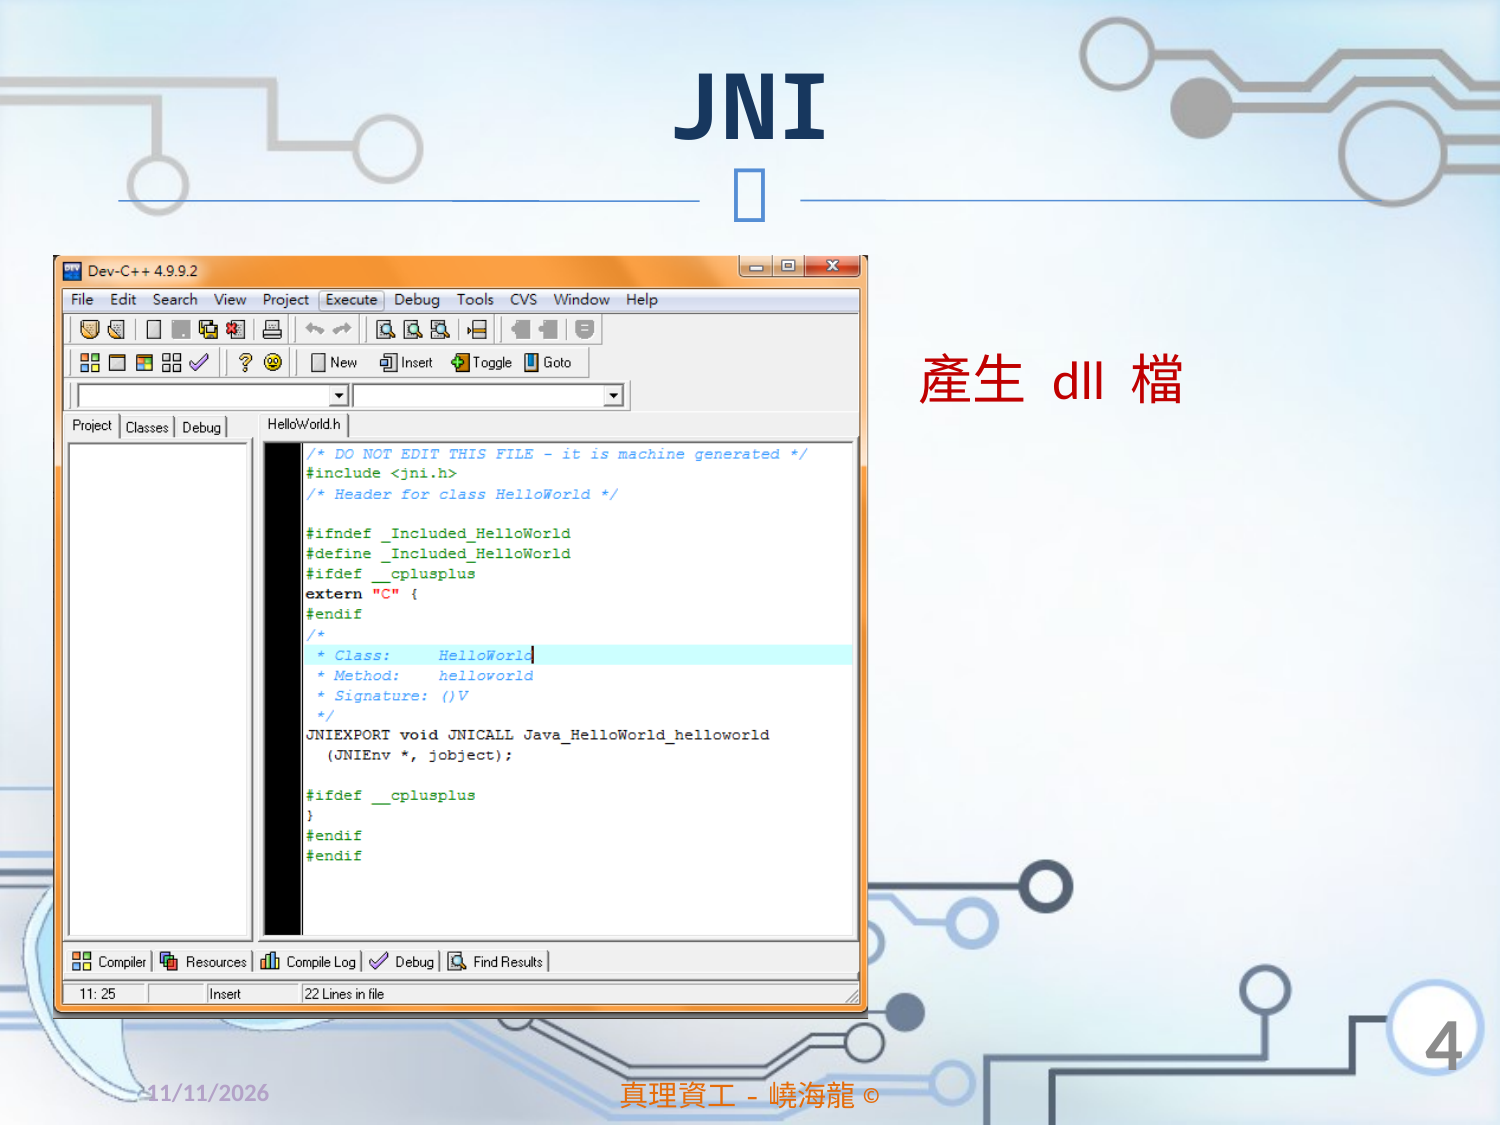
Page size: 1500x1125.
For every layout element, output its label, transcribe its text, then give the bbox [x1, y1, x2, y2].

picture [0, 0, 1500, 1125]
title JNI [75, 8, 1425, 197]
slide_number 4 [1340, 1010, 1478, 1071]
text_box 產生 dll 檔 [903, 338, 1436, 418]
footer 真理資工-嶢海龍© [512, 1065, 988, 1125]
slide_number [0, 1061, 285, 1122]
